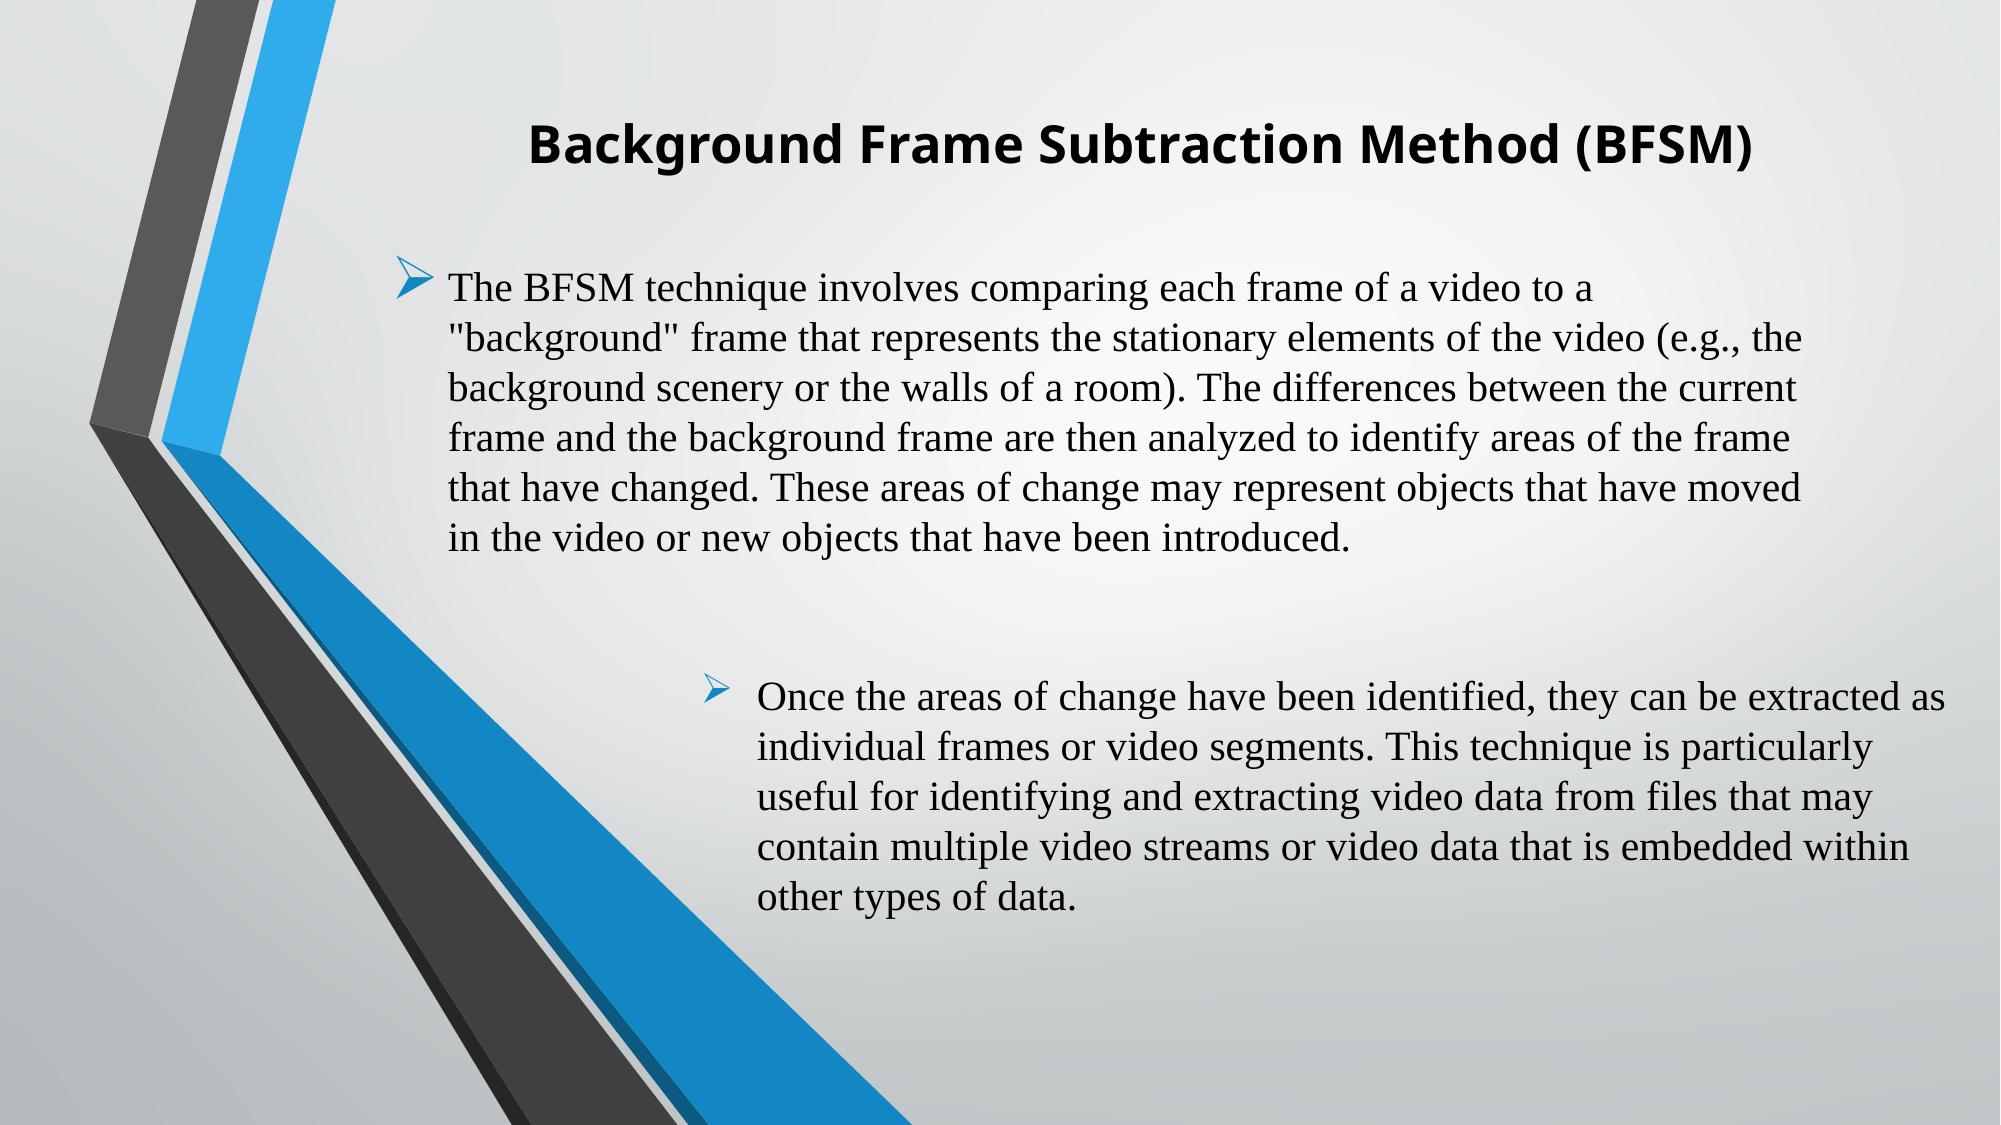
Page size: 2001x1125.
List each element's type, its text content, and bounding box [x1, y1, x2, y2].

subtitle The BFSM technique involves comparing each frame of a video to a "background" frame that represents the stationary elements of the video (e.g., the background scenery or the walls of a room). The differences between the current frame and the background frame are then analyzed to identify areas of the frame that have changed. These areas of change may represent objects that have moved in the video or new objects that have been introduced. [376, 252, 1825, 750]
text_box Once the areas of change have been identified, they can be extracted as individual frames or video segments. This technique is particularly useful for identifying and extracting video data from files that may contain multiple video streams or video data that is embedded within other types of data. [685, 661, 1969, 927]
title Background Frame Subtraction Method (BFSM) [229, 103, 2000, 182]
